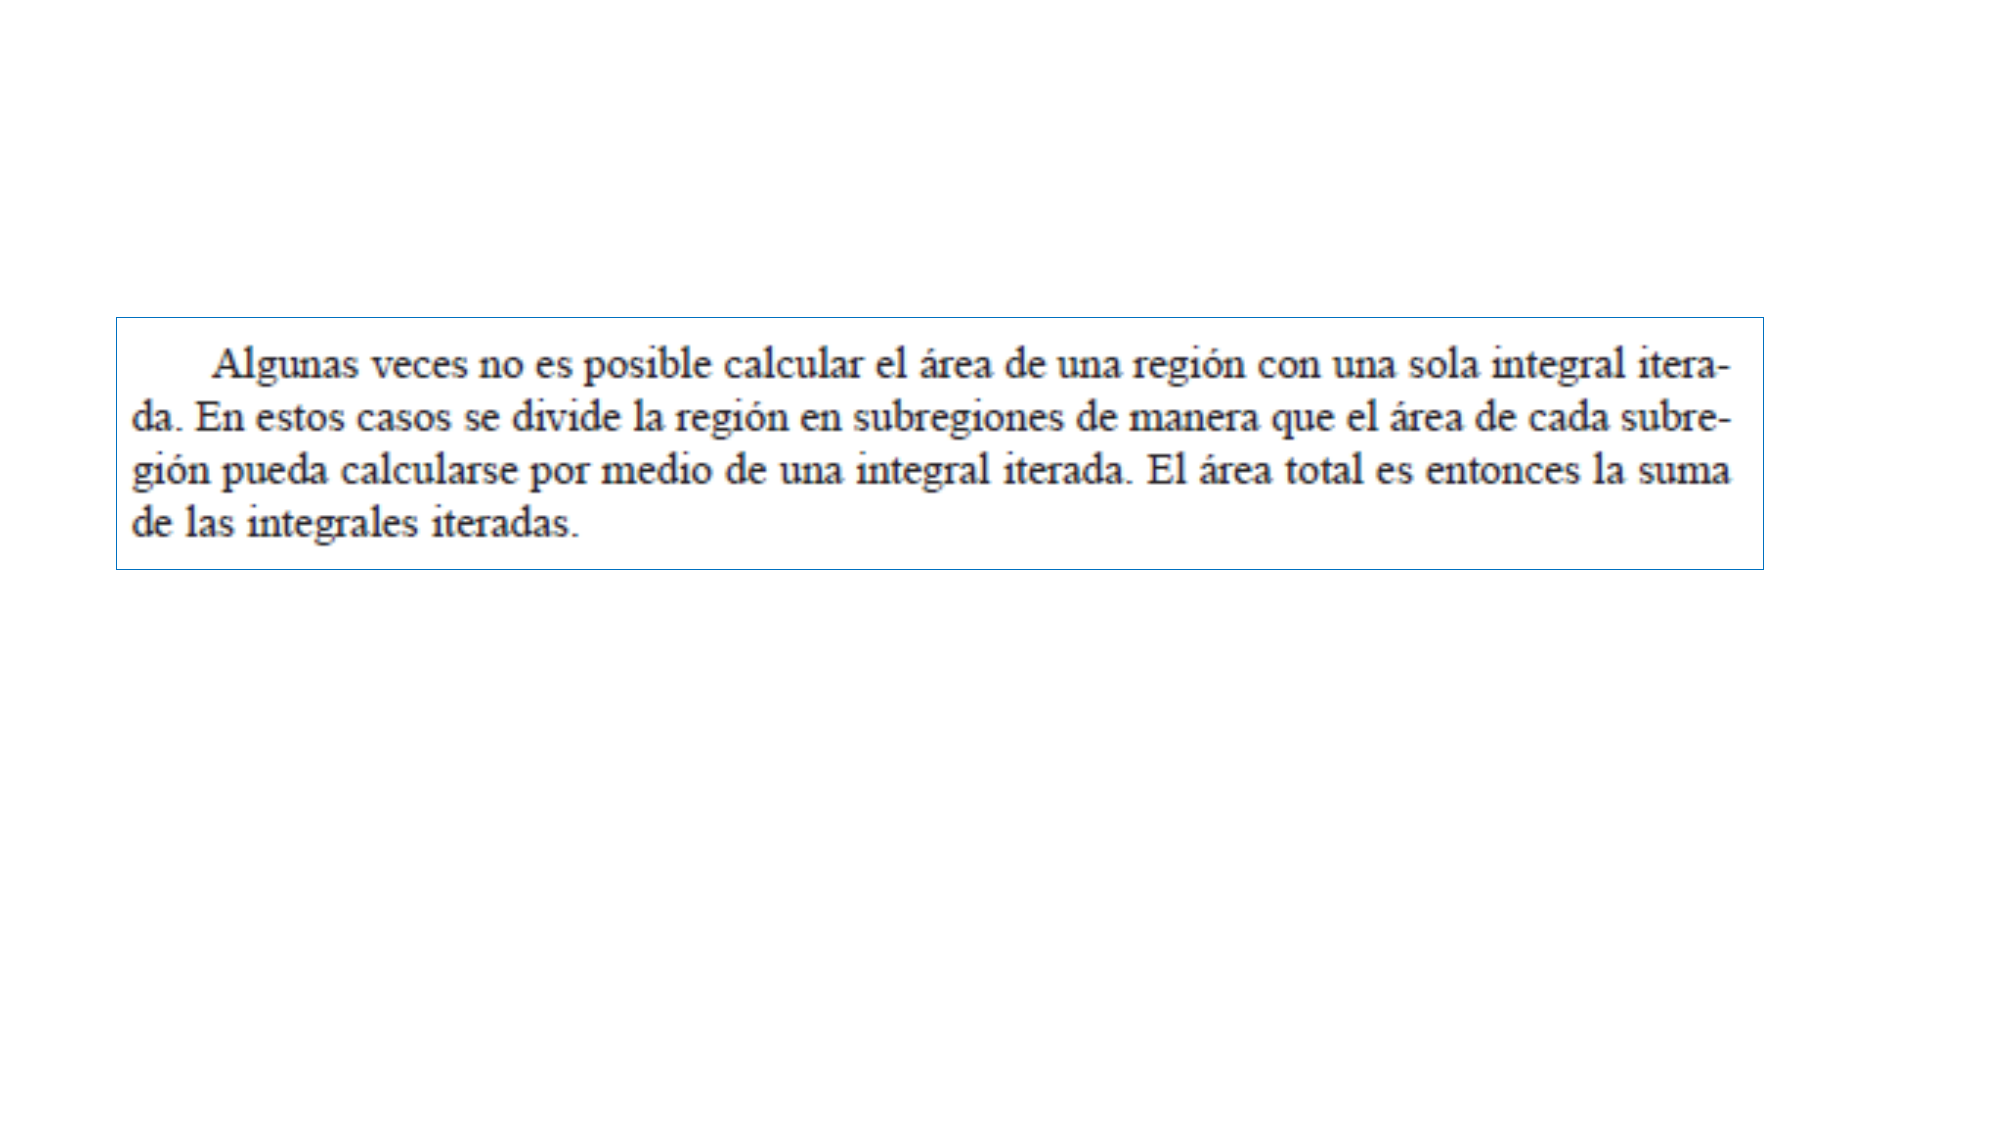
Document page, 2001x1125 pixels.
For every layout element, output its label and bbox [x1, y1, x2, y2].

picture [115, 317, 1764, 570]
